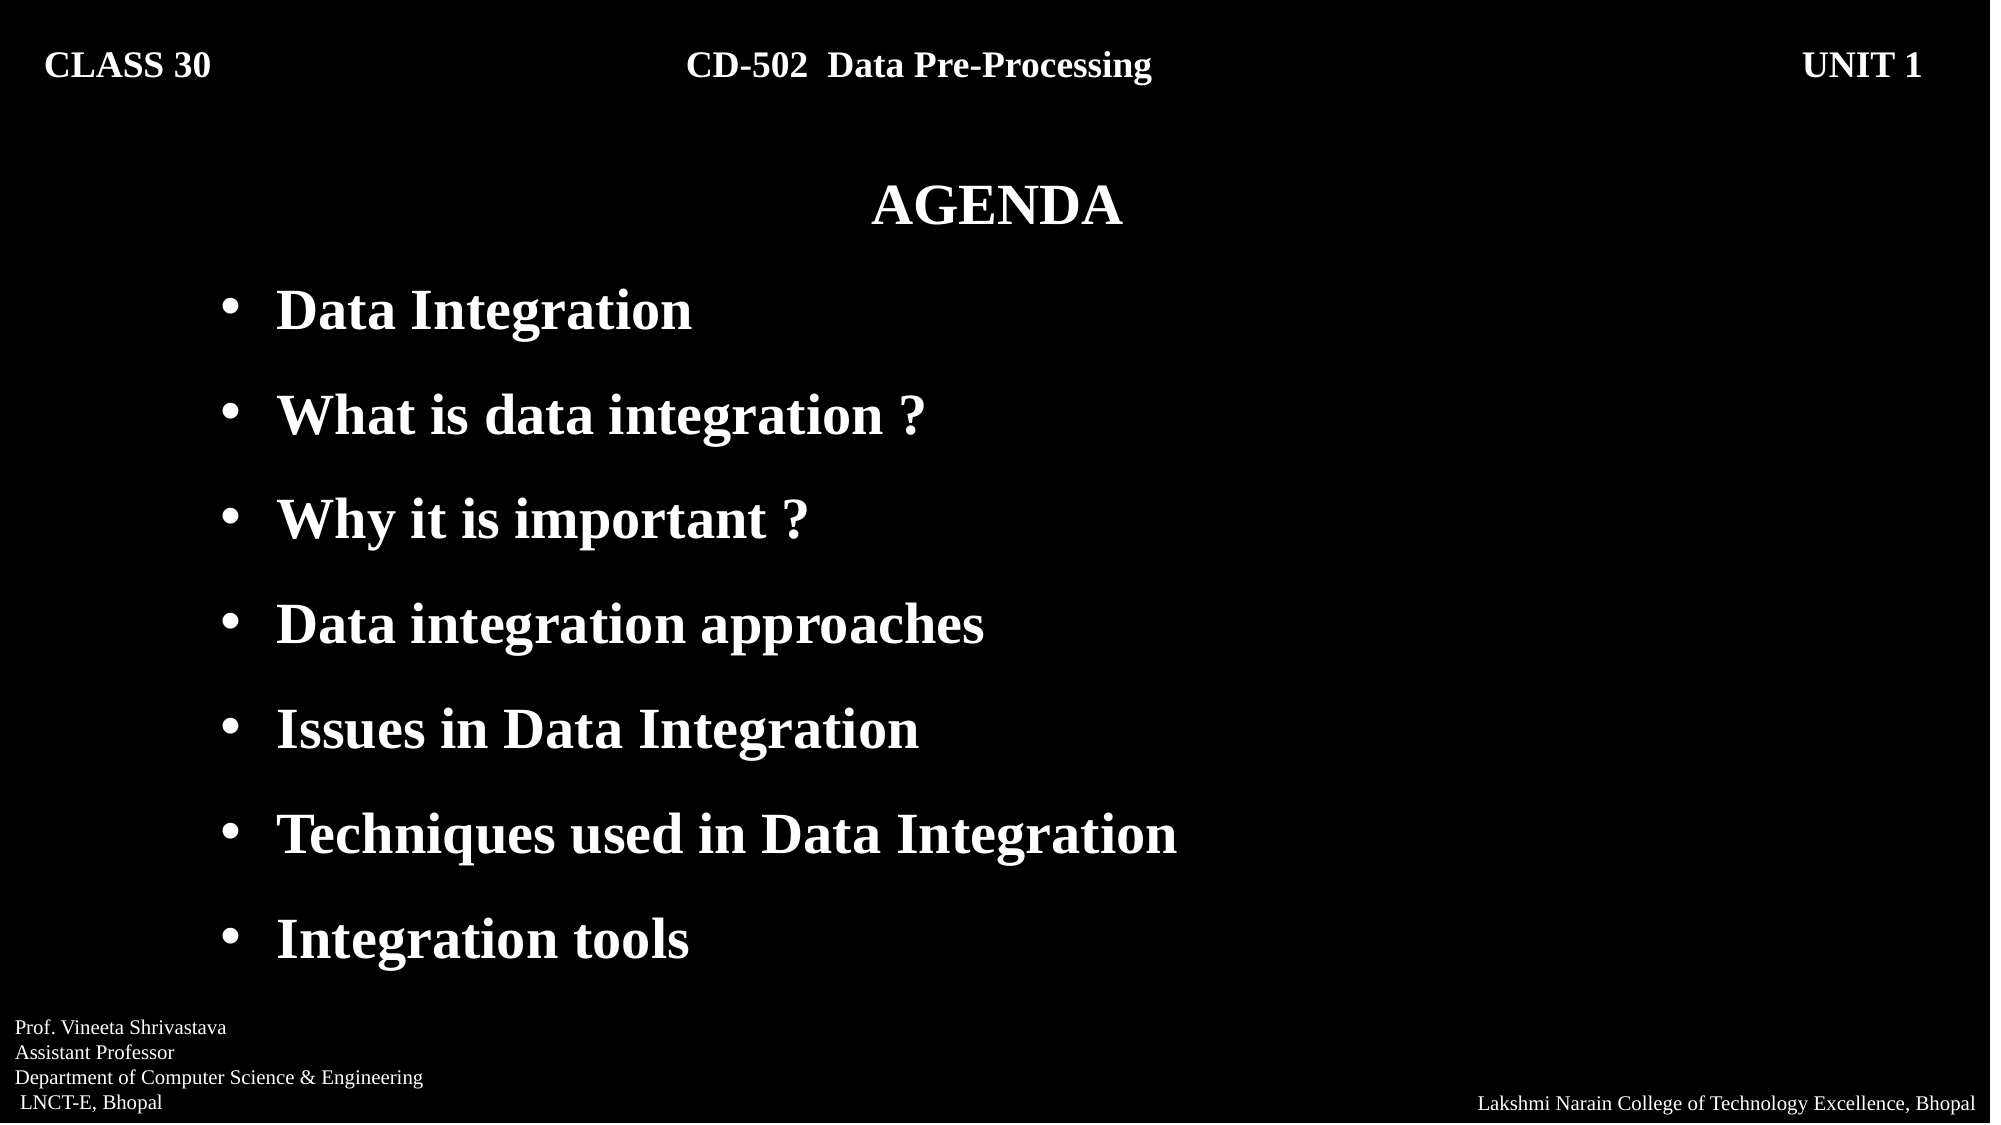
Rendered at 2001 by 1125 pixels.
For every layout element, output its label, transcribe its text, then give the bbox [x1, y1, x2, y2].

text_box Lakshmi Narain College of Technology Excellence, Bhopal [1462, 1082, 2000, 1122]
text_box CLASS 30 CD-502 Data Pre-Processing UNIT 1 [29, 32, 1971, 93]
text_box Prof. Vineeta Shrivastava Assistant Professor Department of Computer Science & Engineering LNCT-E, Bhopal [0, 1006, 520, 1121]
text_box AGENDA Data Integration What is data integration ? Why it is important ? Data integration approaches Issues in Data Integration Techniques used in Data Integration Integration tools [55, 158, 1940, 1023]
text_box [0, 0, 1990, 1123]
